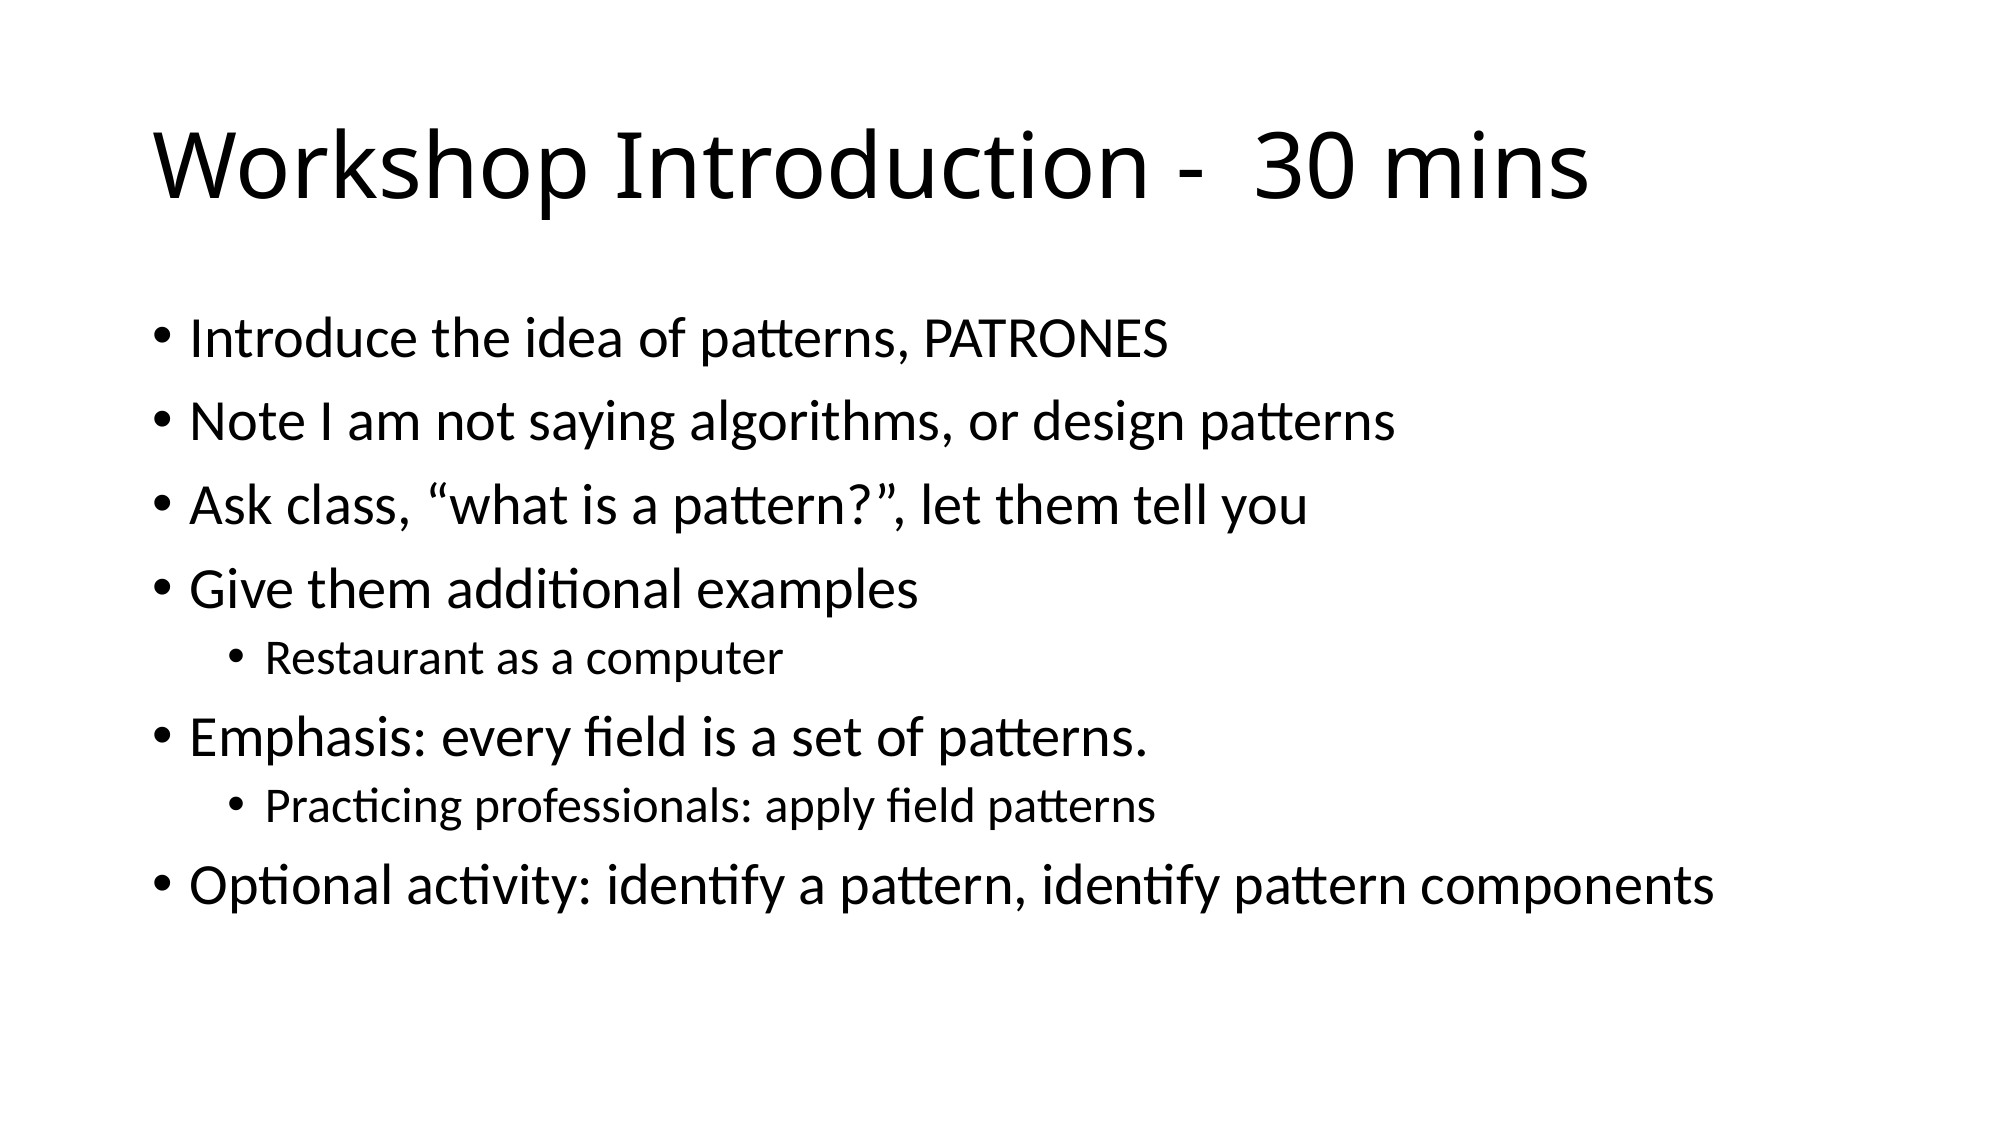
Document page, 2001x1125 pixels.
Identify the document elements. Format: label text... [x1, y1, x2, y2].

list Introduce the idea of patterns, PATRONES Note I am not saying algorithms, or design patterns Ask class, “what is a pattern?”, let them tell you Give them additional examples Restaurant as a computer Emphasis: every field is a set of patterns. Practicing professionals: apply field patterns Optional activity: identify a pattern, identify pattern components [137, 299, 1863, 1014]
title Workshop Introduction - 30 mins [137, 59, 1863, 278]
